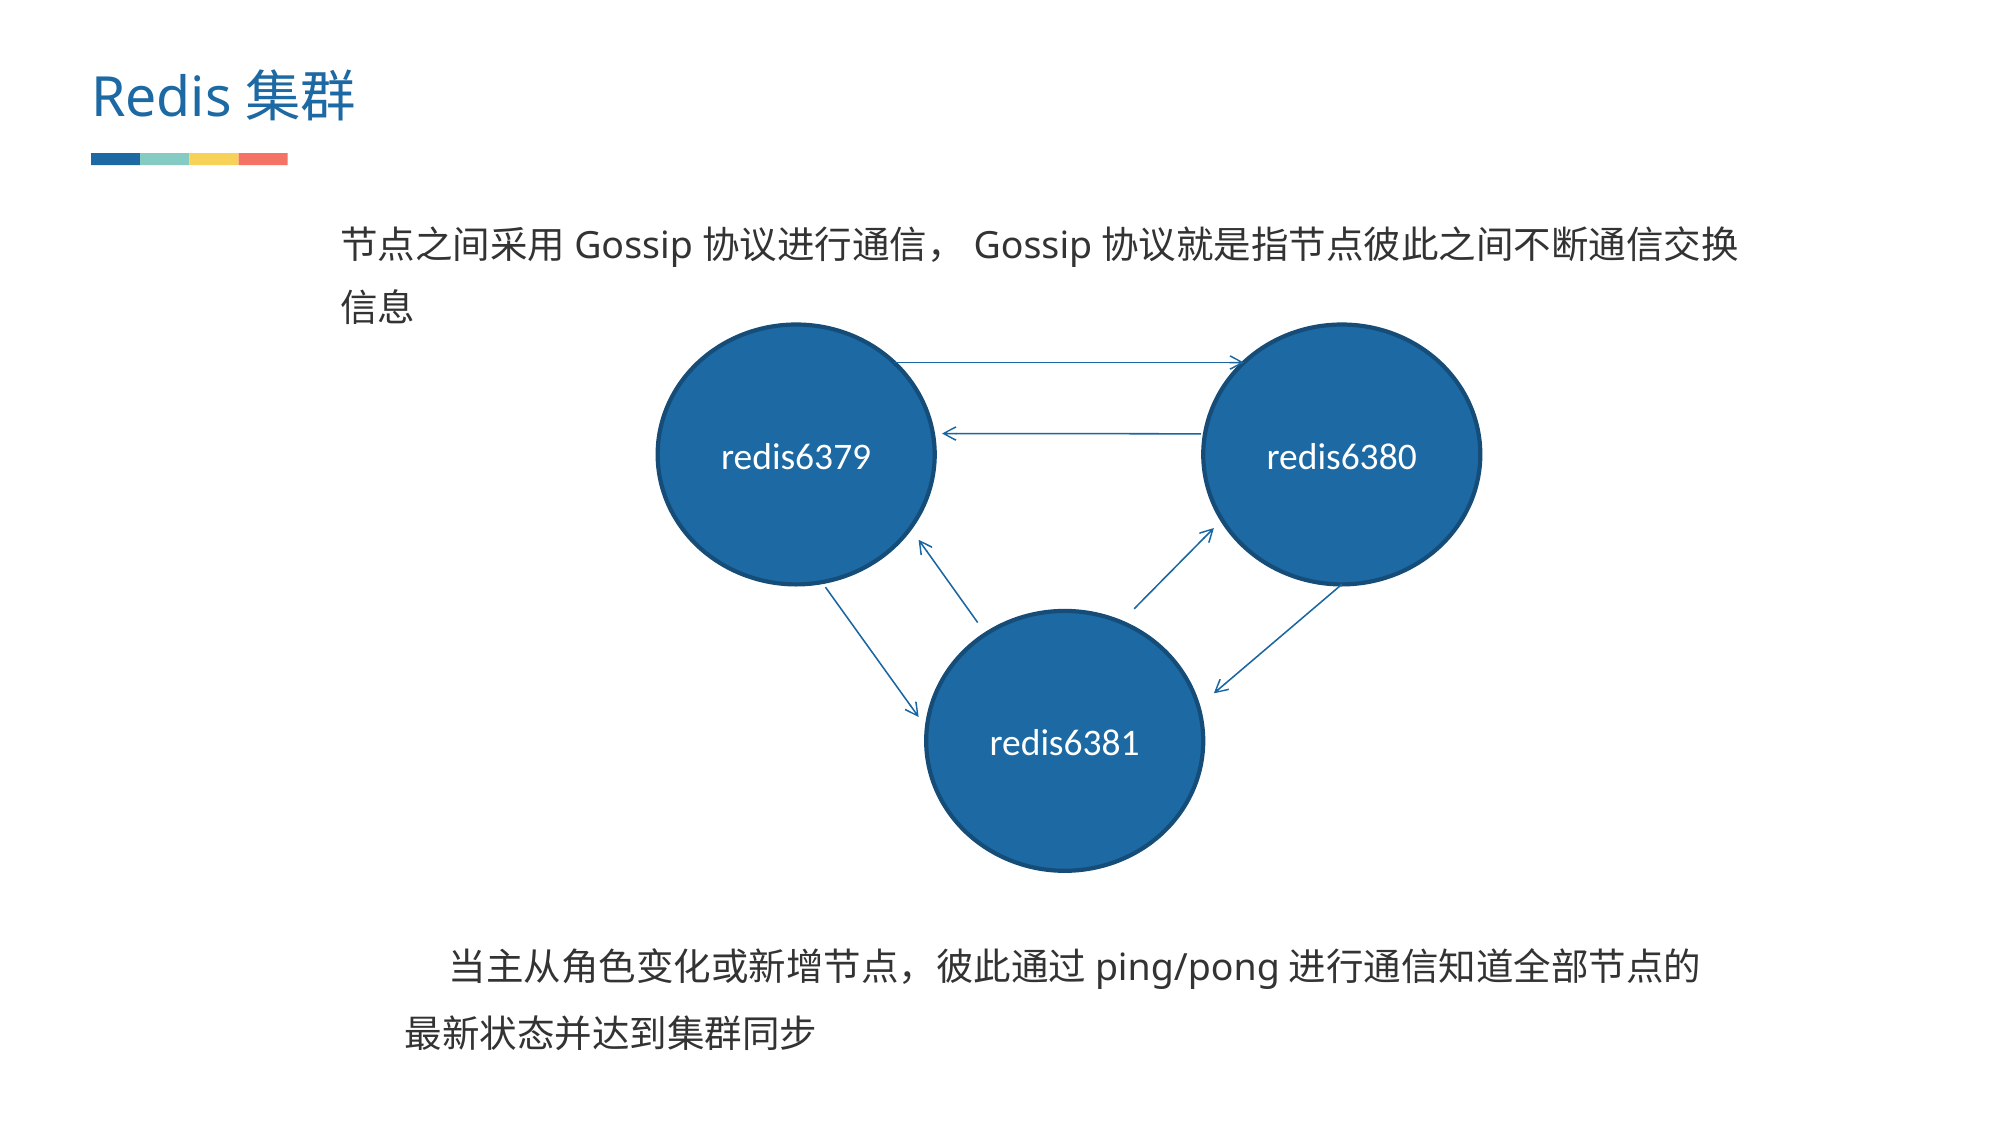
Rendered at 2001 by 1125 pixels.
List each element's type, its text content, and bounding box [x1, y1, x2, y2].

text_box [90, 152, 288, 166]
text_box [825, 586, 919, 718]
text_box 当主从角色变化或新增节点，彼此通过ping/pong进行通信知道全部节点的最新状态并达到集群同步 [390, 912, 1718, 1063]
text_box redis6381 [924, 608, 1206, 873]
text_box redis6380 [1201, 322, 1483, 587]
text_box redis6379 [655, 322, 937, 587]
text_box Redis集群 [91, 60, 1497, 128]
text_box 节点之间采用Gossip协议进行通信，Gossip协议就是指节点彼此之间不断通信交换信息 [325, 195, 1785, 336]
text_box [1213, 584, 1342, 694]
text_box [918, 539, 978, 623]
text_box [1134, 527, 1215, 609]
